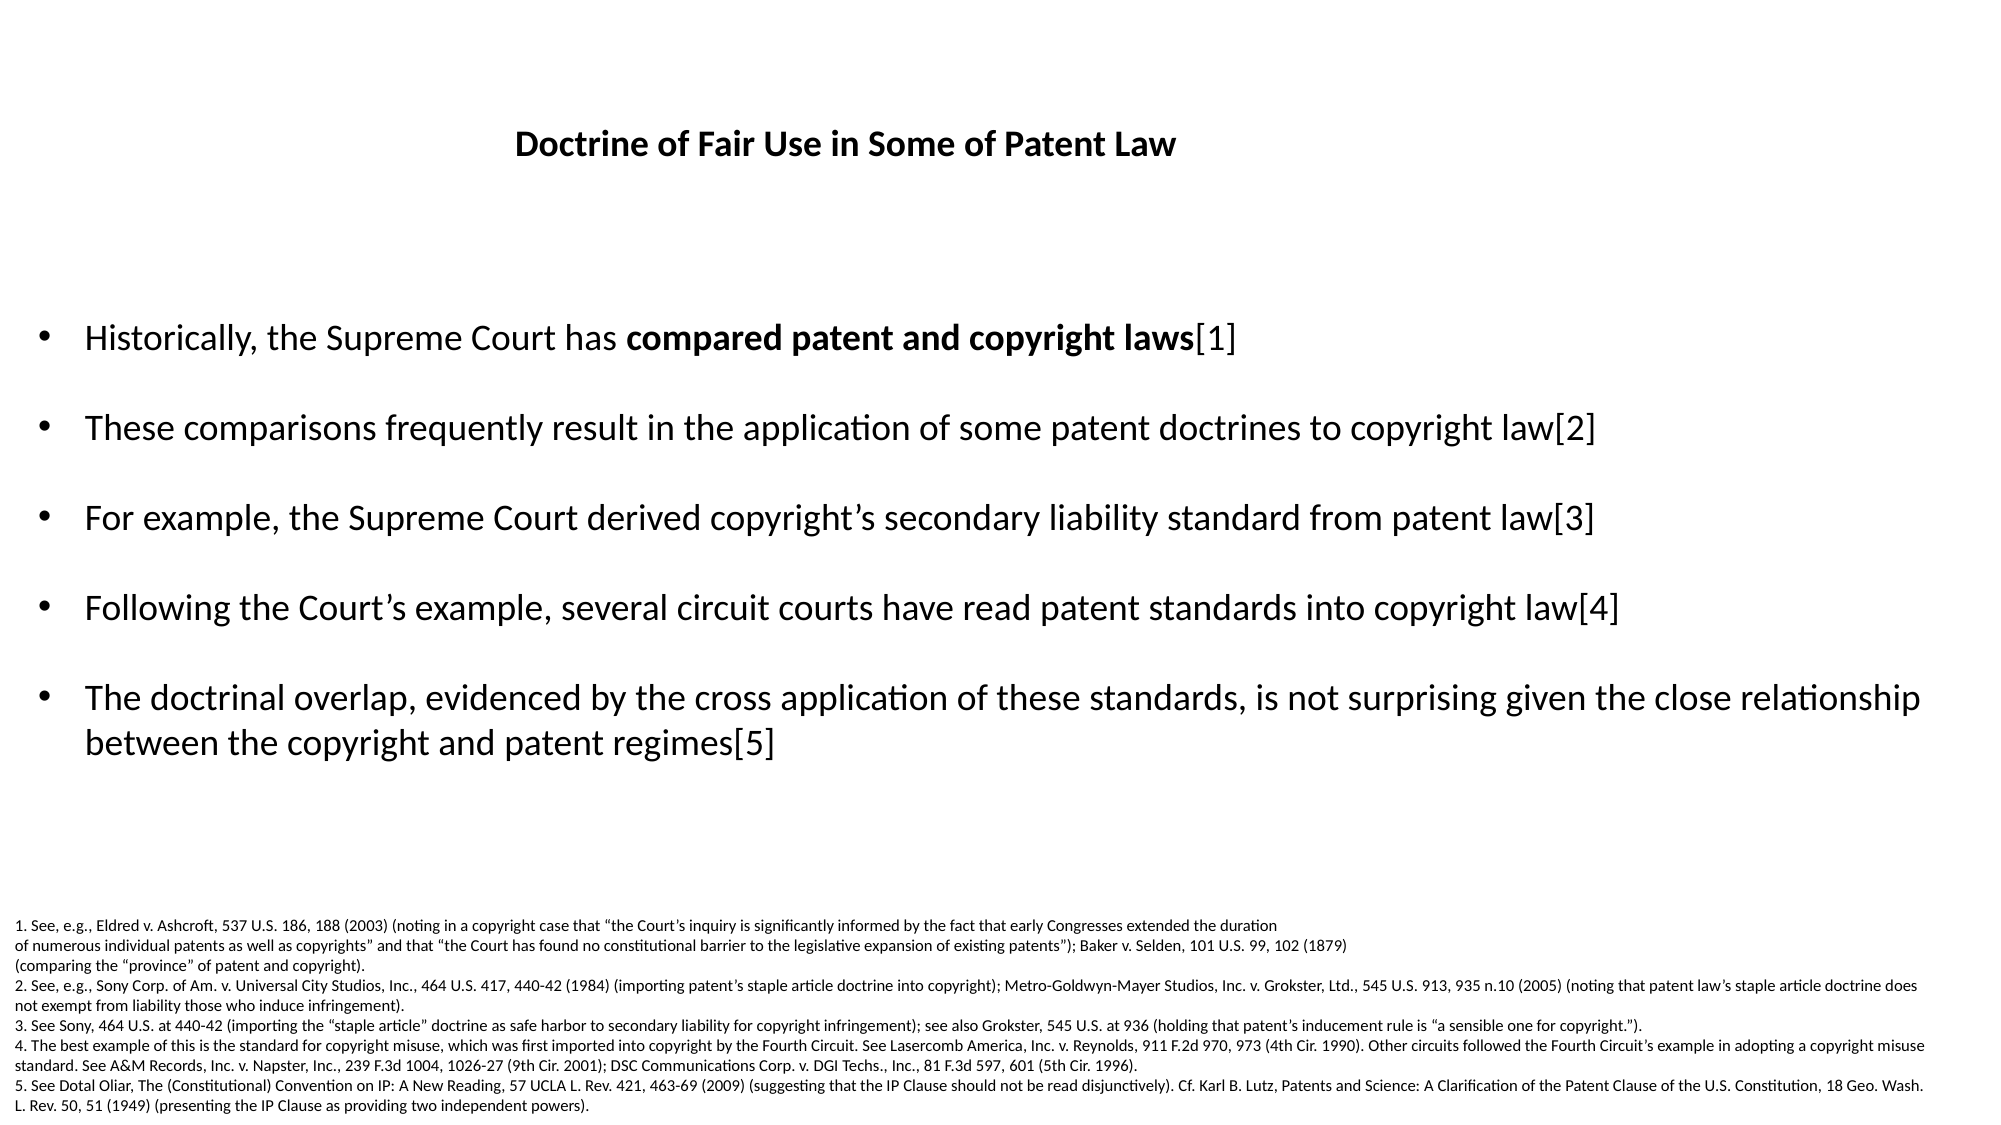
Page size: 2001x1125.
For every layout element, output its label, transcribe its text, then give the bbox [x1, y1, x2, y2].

text_box Historically, the Supreme Court has compared patent and copyright laws[1] These comparisons frequently result in the application of some patent doctrines to copyright law[2] For example, the Supreme Court derived copyright’s secondary liability standard from patent law[3] Following the Court’s example, several circuit courts have read patent standards into copyright law[4] The doctrinal overlap, evidenced by the cross application of these standards, is not surprising given the close relationship between the copyright and patent regimes[5] [23, 305, 1960, 771]
text_box Doctrine of Fair Use in Some of Patent Law [500, 111, 1500, 172]
text_box 1. See, e.g., Eldred v. Ashcroft, 537 U.S. 186, 188 (2003) (noting in a copyright case that “the Court’s inquiry is significantly informed by the fact that early Congresses extended the duration of numerous individual patents as well as copyrights” and that “the Court has found no constitutional barrier to the legislative expansion of existing patents”); Baker v. Selden, 101 U.S. 99, 102 (1879) (comparing the “province” of patent and copyright). 2. See, e.g., Sony Corp. of Am. v. Universal City Studios, Inc., 464 U.S. 417, 440-42 (1984) (importing patent’s staple article doctrine into copyright); Metro-Goldwyn-Mayer Studios, Inc. v. Grokster, Ltd., 545 U.S. 913, 935 n.10 (2005) (noting that patent law’s staple article doctrine does not exempt from liability those who induce infringement). 3. See Sony, 464 U.S. at 440-42 (importing the “staple article” doctrine as safe harbor to secondary liability for copyright infringement); see also Grokster, 545 U.S. at 936 (holding that patent’s inducement rule is “a sensible one for copyright.”). 4. The best example of this is the standard for copyright misuse, which was first imported into copyright by the Fourth Circuit. See Lasercomb America, Inc. v. Reynolds, 911 F.2d 970, 973 (4th Cir. 1990). Other circuits followed the Fourth Circuit’s example in adopting a copyright misuse standard. See A&M Records, Inc. v. Napster, Inc., 239 F.3d 1004, 1026-27 (9th Cir. 2001); DSC Communications Corp. v. DGI Techs., Inc., 81 F.3d 597, 601 (5th Cir. 1996). 5. See Dotal Oliar, The (Constitutional) Convention on IP: A New Reading, 57 UCLA L. Rev. 421, 463-69 (2009) (suggesting that the IP Clause should not be read disjunctively). Cf. Karl B. Lutz, Patents and Science: A Clarification of the Patent Clause of the U.S. Constitution, 18 Geo. Wash. L. Rev. 50, 51 (1949) (presenting the IP Clause as providing two independent powers). [0, 907, 1954, 1123]
